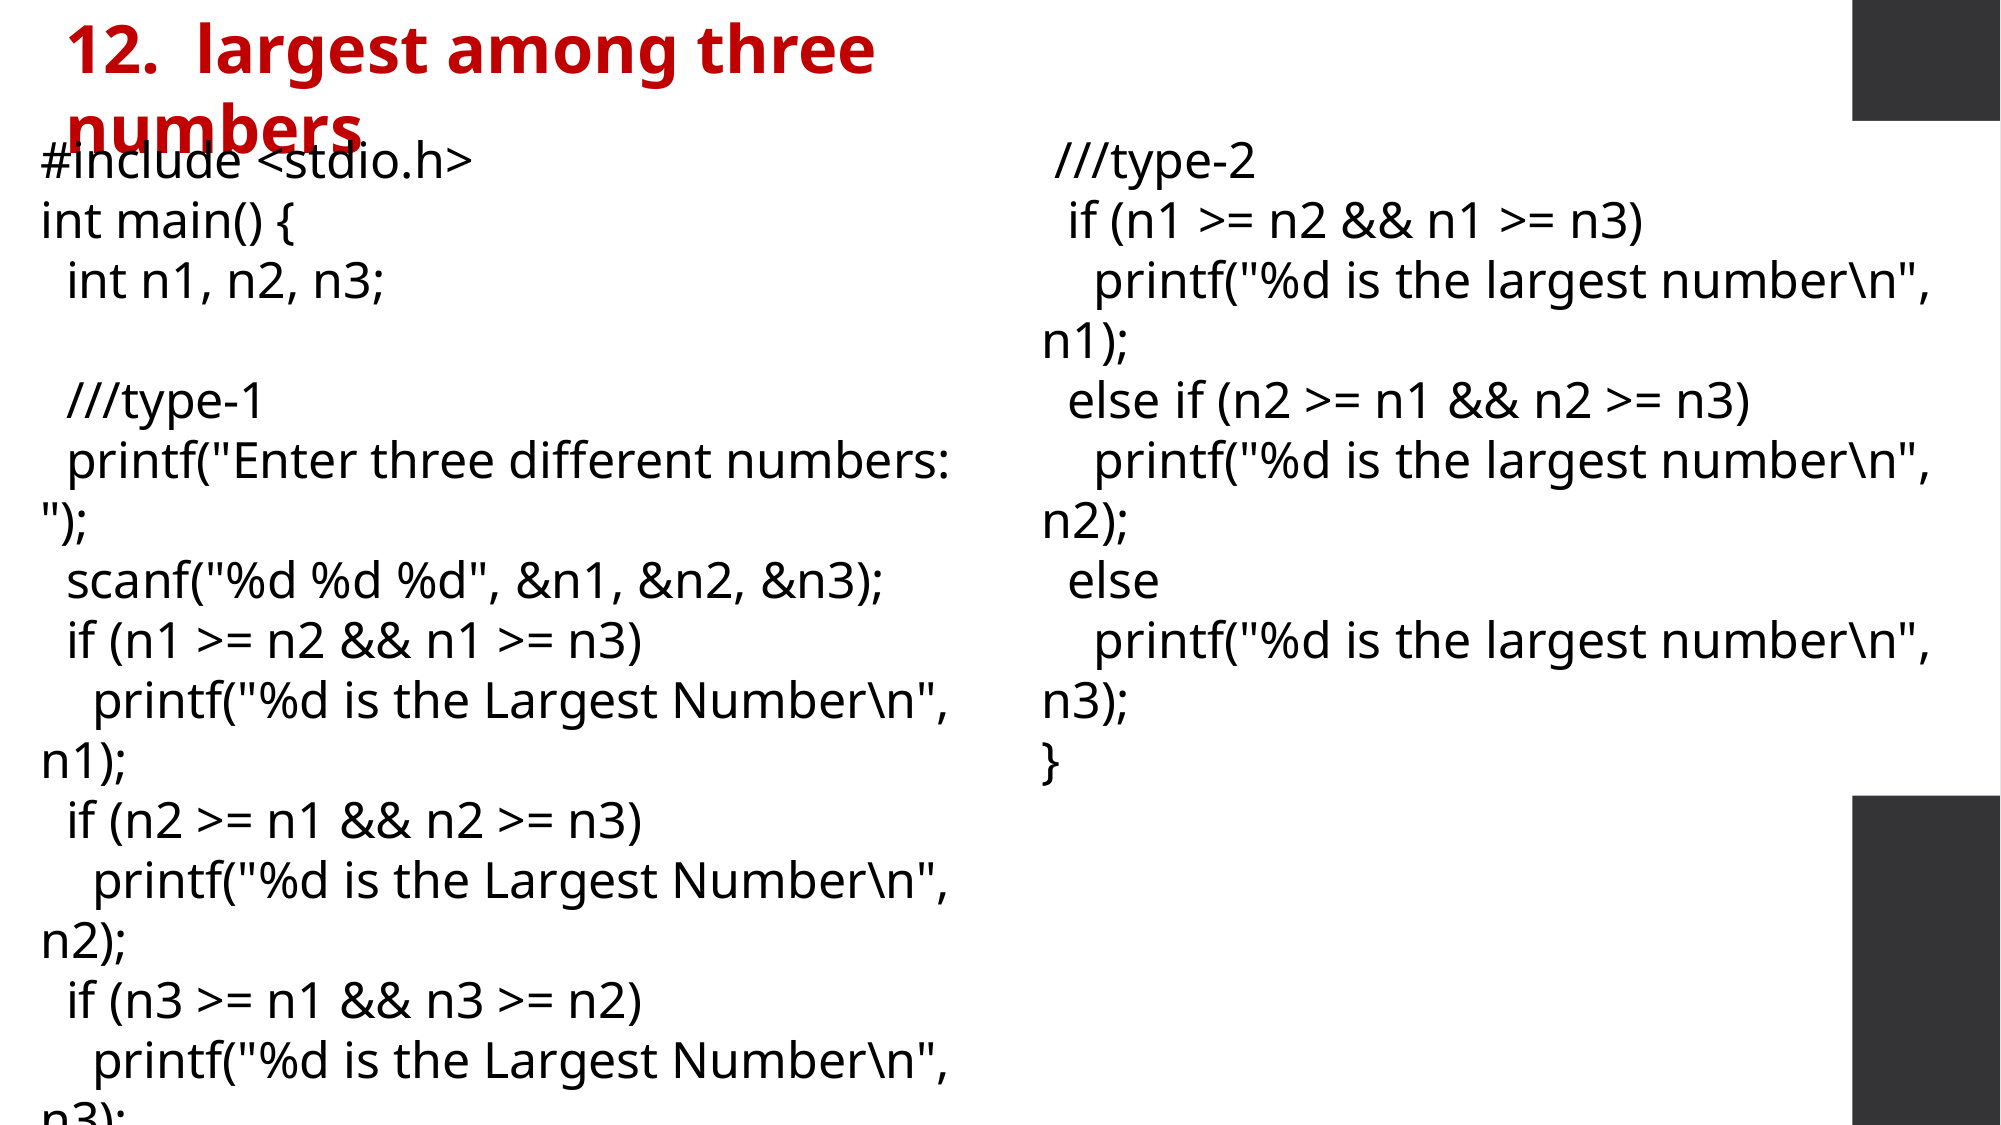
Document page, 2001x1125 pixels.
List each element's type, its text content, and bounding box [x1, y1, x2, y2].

text_box ///type-2 if (n1 >= n2 && n1 >= n3) printf("%d is the largest number\n", n1); else if (n2 >= n1 && n2 >= n3) printf("%d is the largest number\n", n2); else printf("%d is the largest number\n", n3); } [1027, 120, 2000, 796]
text_box 12. largest among three numbers [50, 0, 1205, 120]
text_box #include <stdio.h> int main() { int n1, n2, n3; ///type-1 printf("Enter three different numbers: "); scanf("%d %d %d", &n1, &n2, &n3); if (n1 >= n2 && n1 >= n3) printf("%d is the Largest Number\n", n1); if (n2 >= n1 && n2 >= n3) printf("%d is the Largest Number\n", n2); if (n3 >= n1 && n3 >= n2) printf("%d is the Largest Number\n", n3); [25, 120, 1027, 1125]
